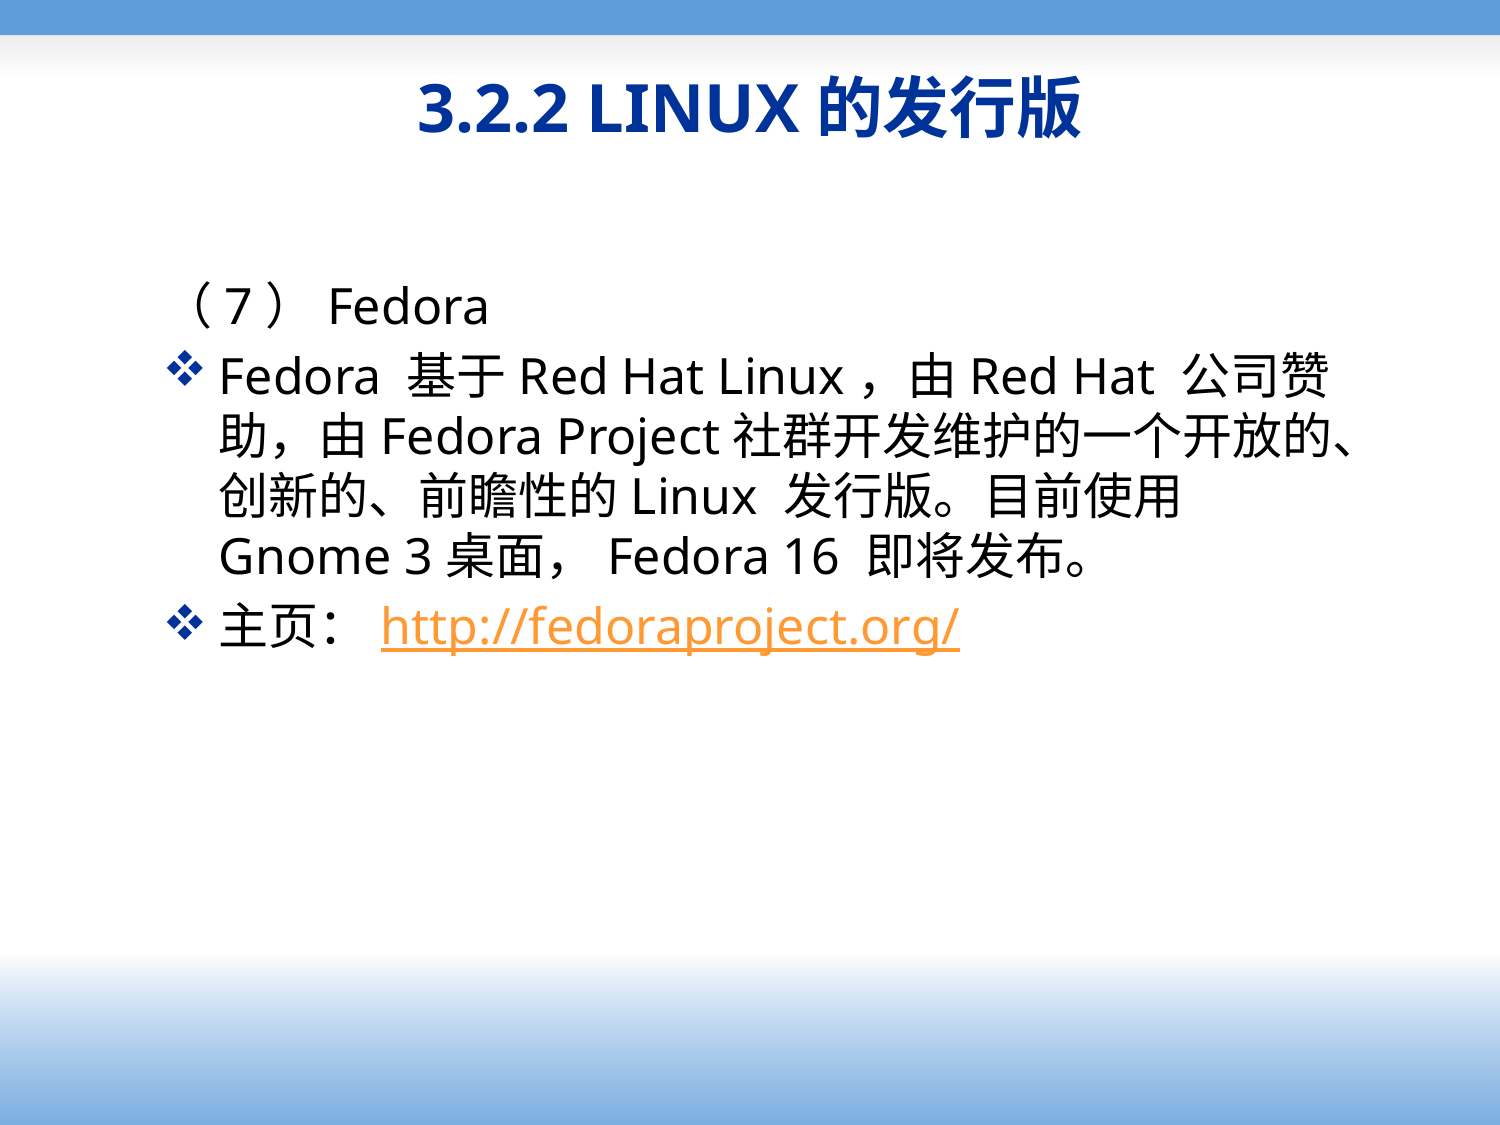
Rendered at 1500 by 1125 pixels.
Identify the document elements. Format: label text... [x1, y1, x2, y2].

title 3.2.2 LINUX的发行版 [134, 58, 1366, 247]
list （7）Fedora Fedora 基于Red Hat Linux，由Red Hat 公司赞助，由Fedora Project社群开发维护的一个开放的、创新的、前瞻性的Linux 发行版。目前使用Gnome 3桌面，Fedora 16 即将发布。 主页：http://fedoraproject.org/ [147, 267, 1353, 1000]
